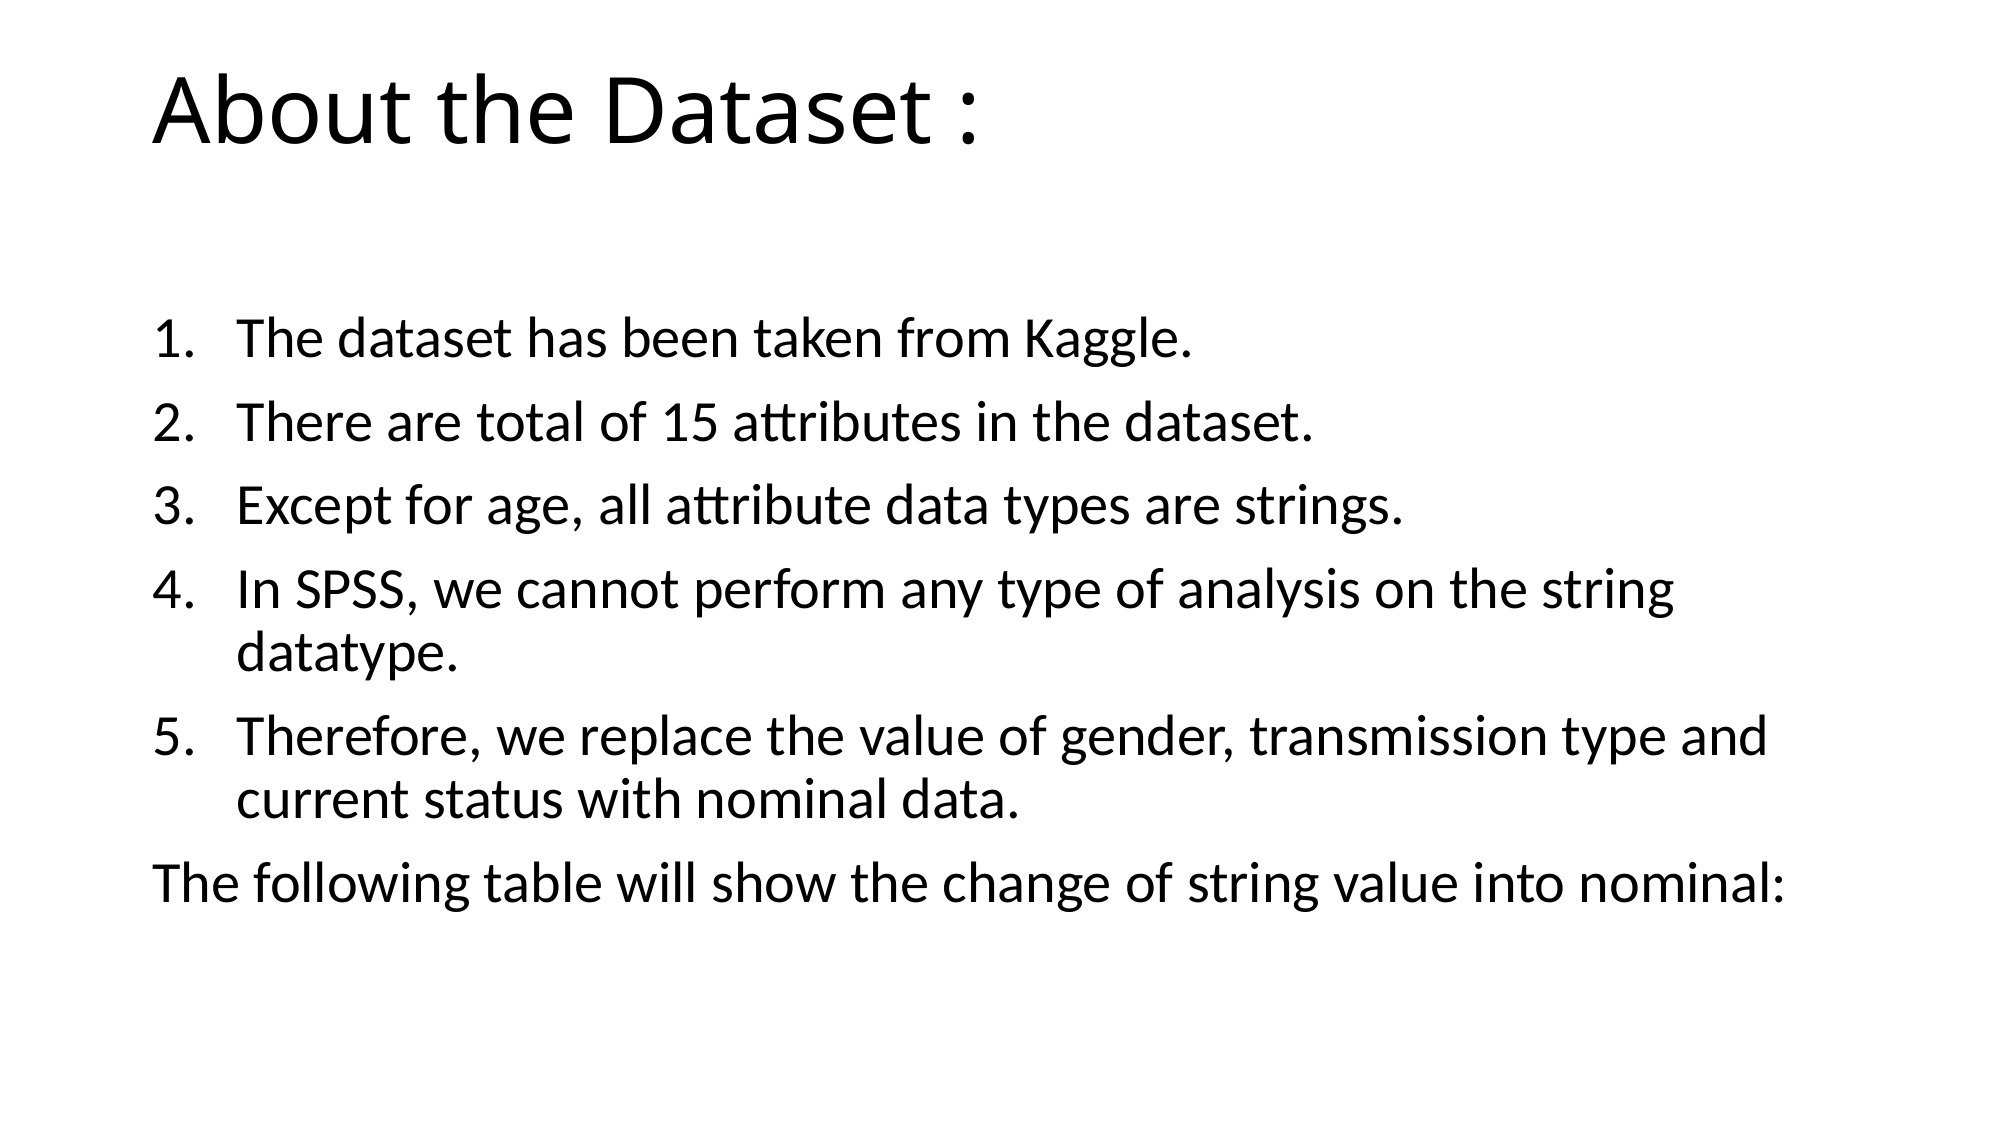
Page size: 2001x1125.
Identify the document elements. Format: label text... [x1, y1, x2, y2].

title About the Dataset : [137, 59, 1863, 278]
list The dataset has been taken from Kaggle. There are total of 15 attributes in the dataset. Except for age, all attribute data types are strings. In SPSS, we cannot perform any type of analysis on the string datatype. Therefore, we replace the value of gender, transmission type and current status with nominal data. The following table will show the change of string value into nominal: [137, 299, 1863, 1014]
